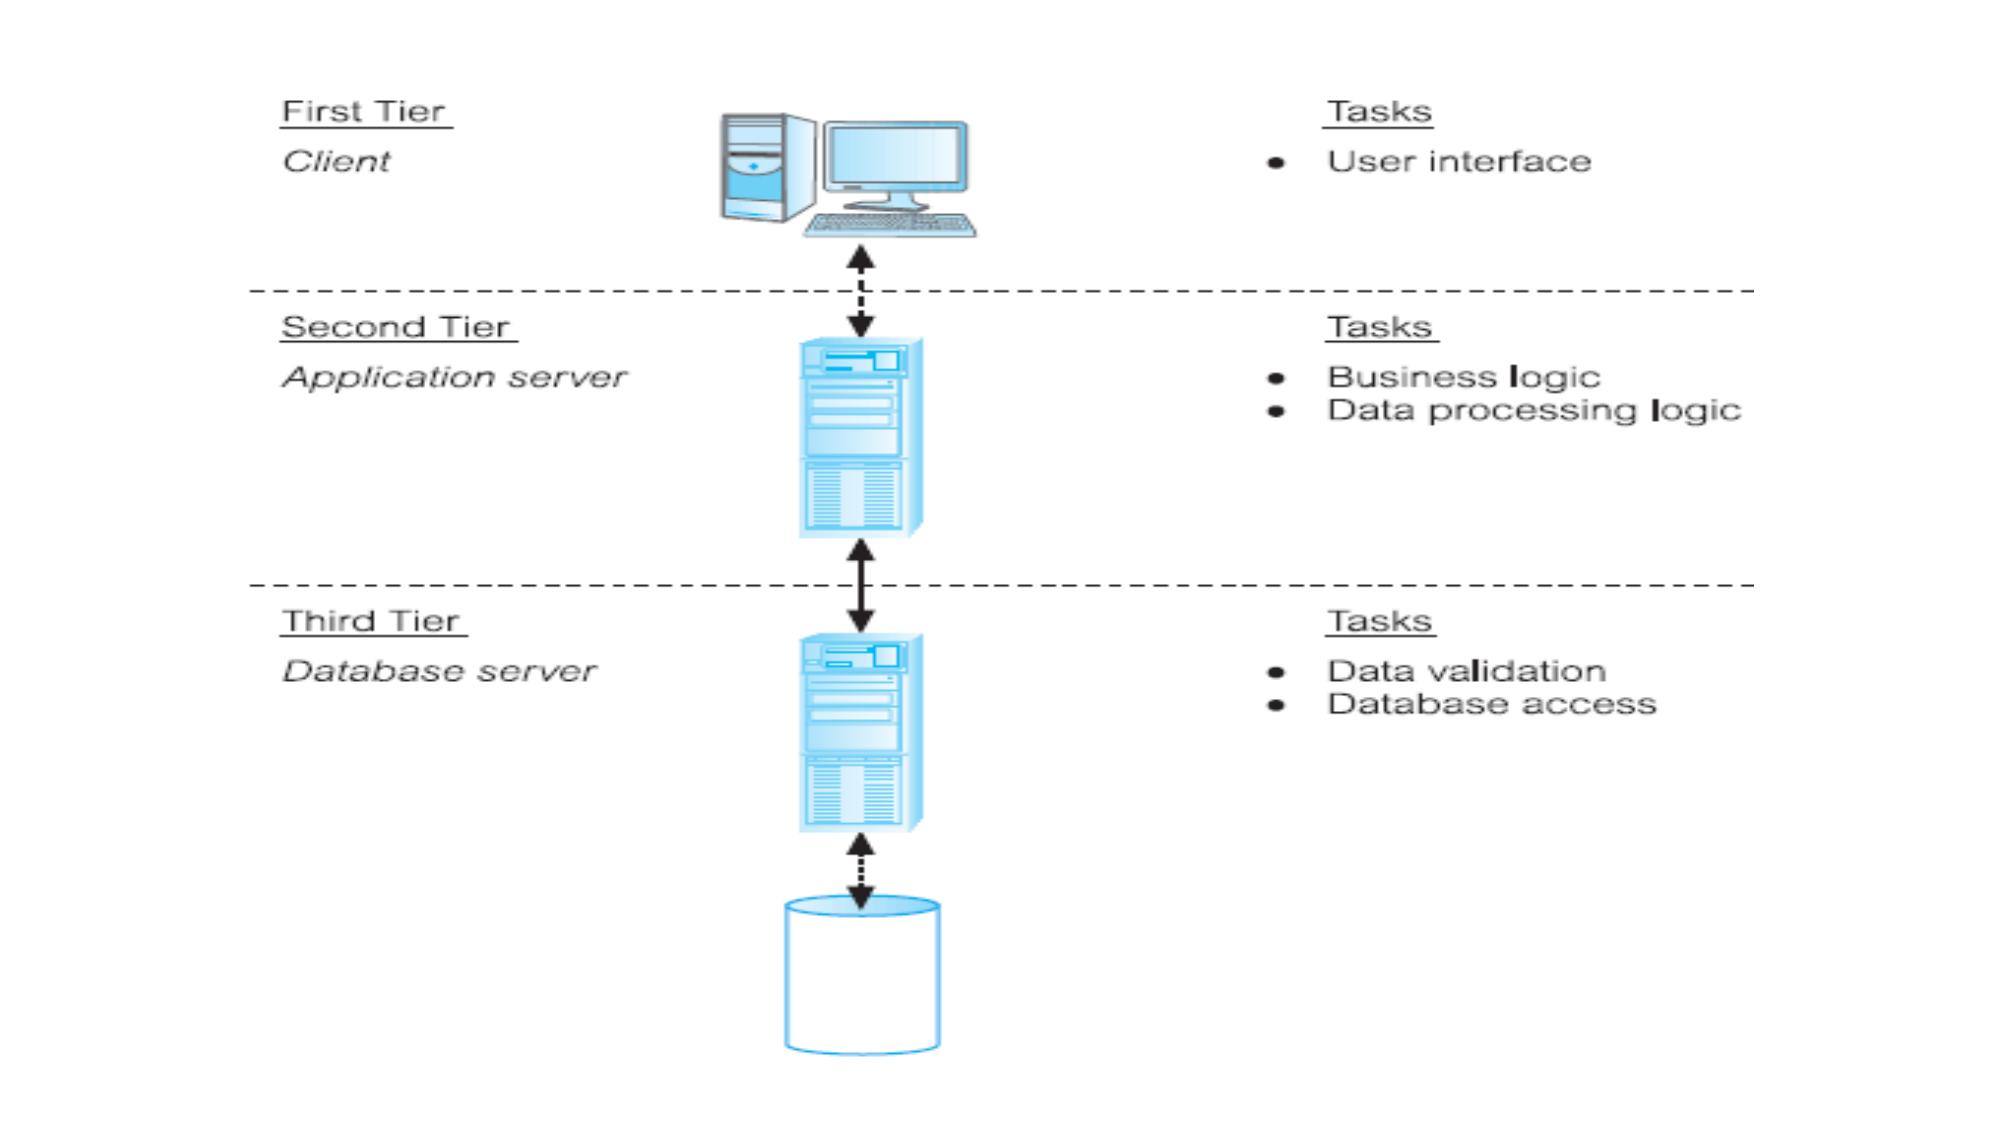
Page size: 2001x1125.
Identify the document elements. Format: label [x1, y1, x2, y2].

list [242, 79, 1754, 1061]
